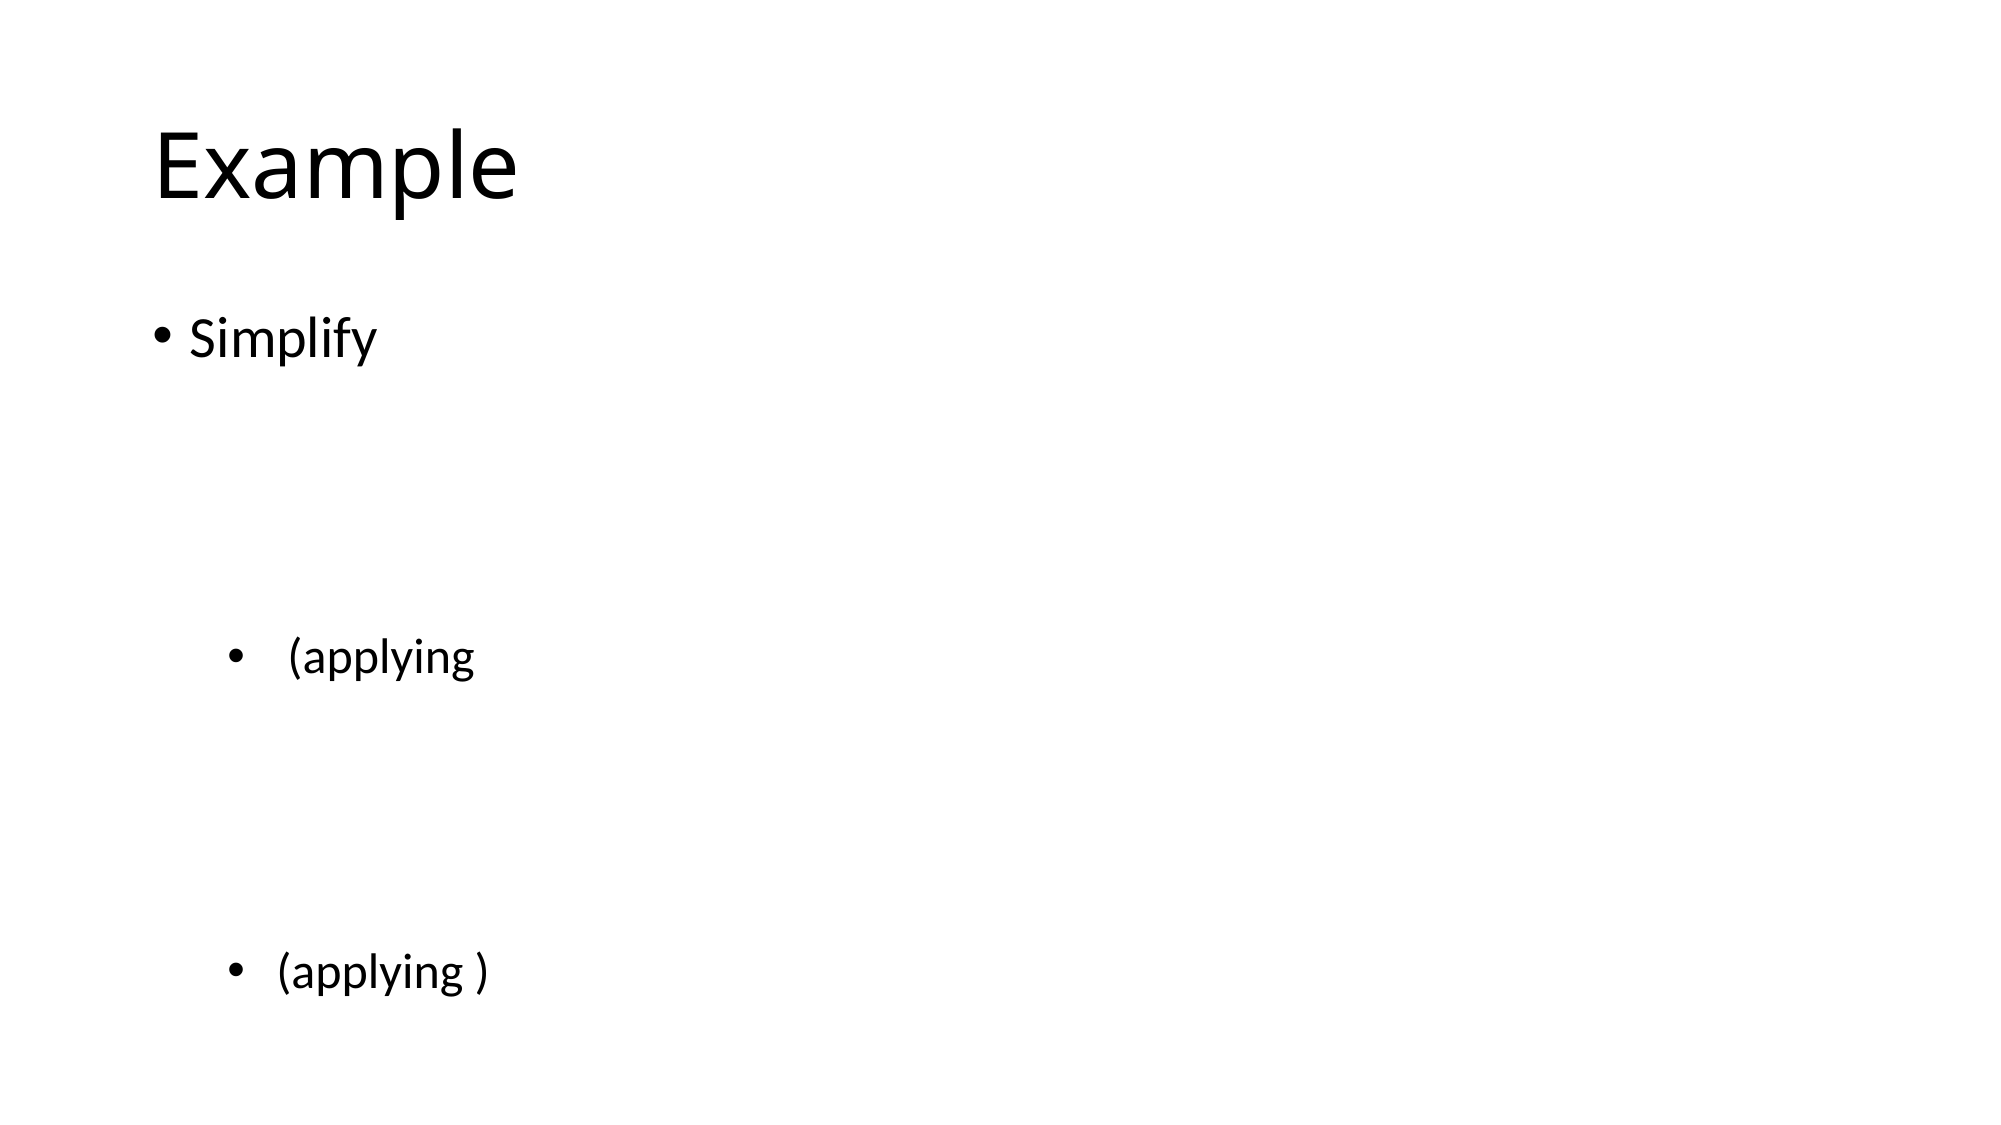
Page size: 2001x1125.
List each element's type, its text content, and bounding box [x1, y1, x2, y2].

title Example [137, 59, 1863, 278]
